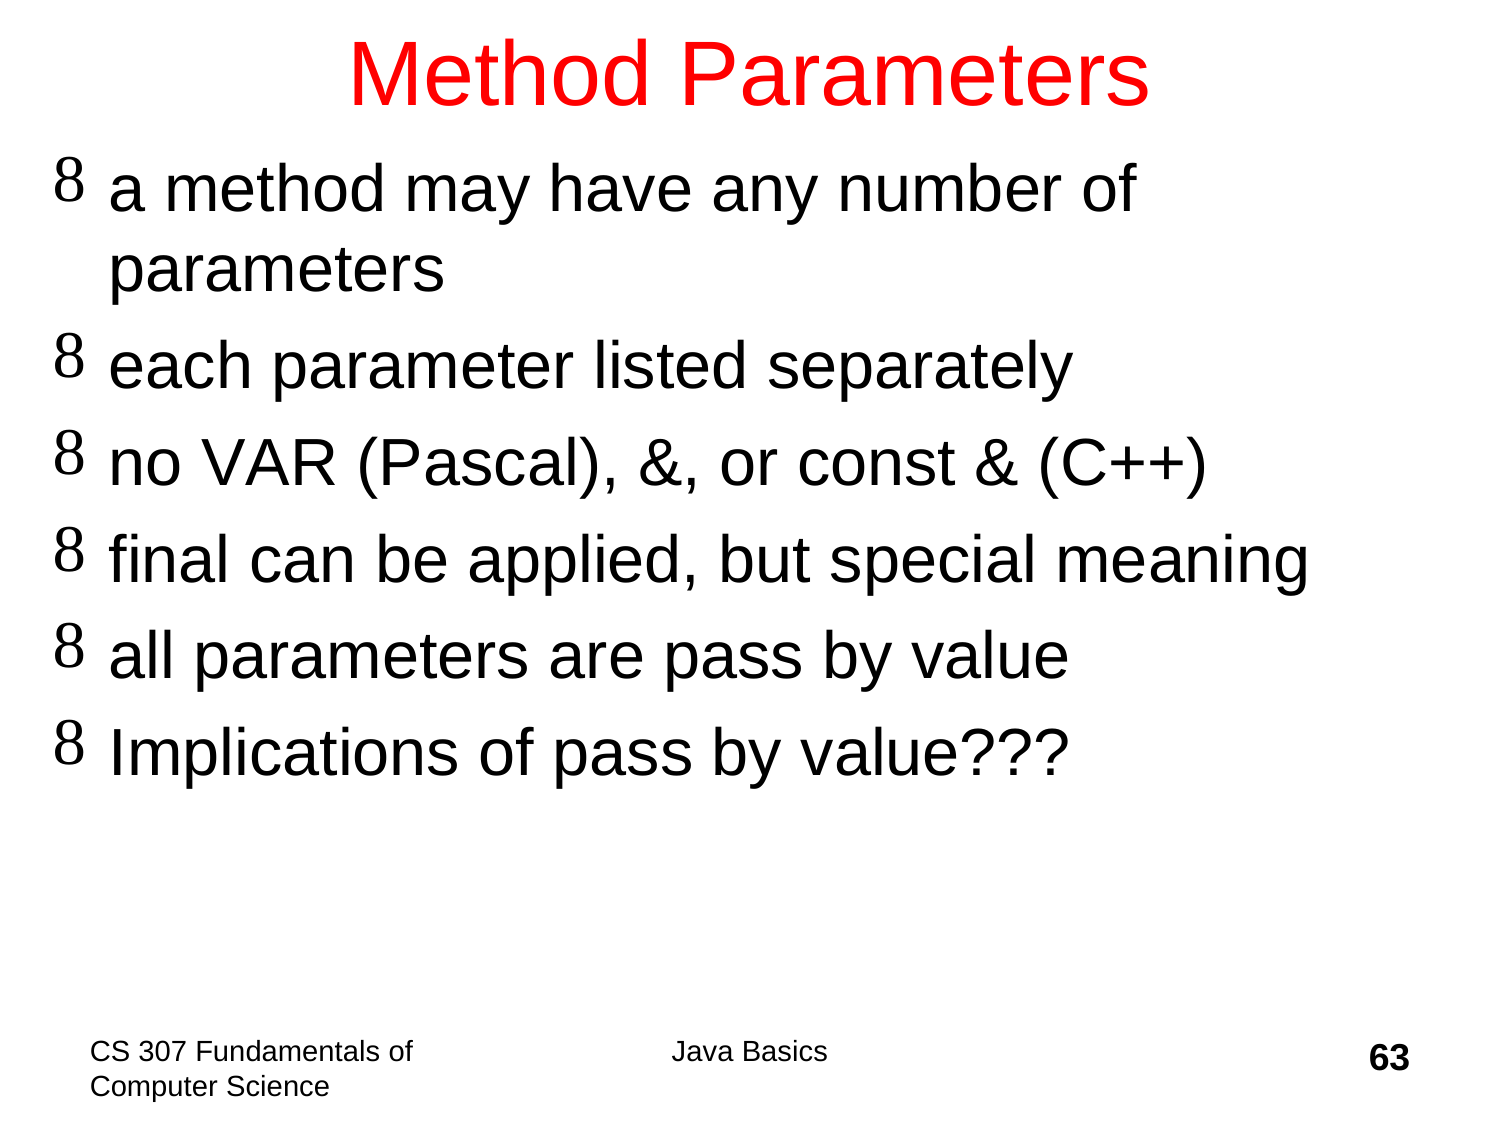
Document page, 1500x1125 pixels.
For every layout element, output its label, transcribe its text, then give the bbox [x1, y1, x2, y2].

text_box <number> [1112, 1038, 1425, 1100]
list a method may have any number of parameters each parameter listed separately no VAR (Pascal), &, or const & (C++) final can be applied, but special meaning all parameters are pass by value Implications of pass by value??? [37, 137, 1463, 1038]
title Method Parameters [112, 0, 1388, 137]
text_box Java Basics [462, 1038, 1038, 1100]
text_box CS 307 Fundamentals of Computer Science [74, 1038, 450, 1100]
